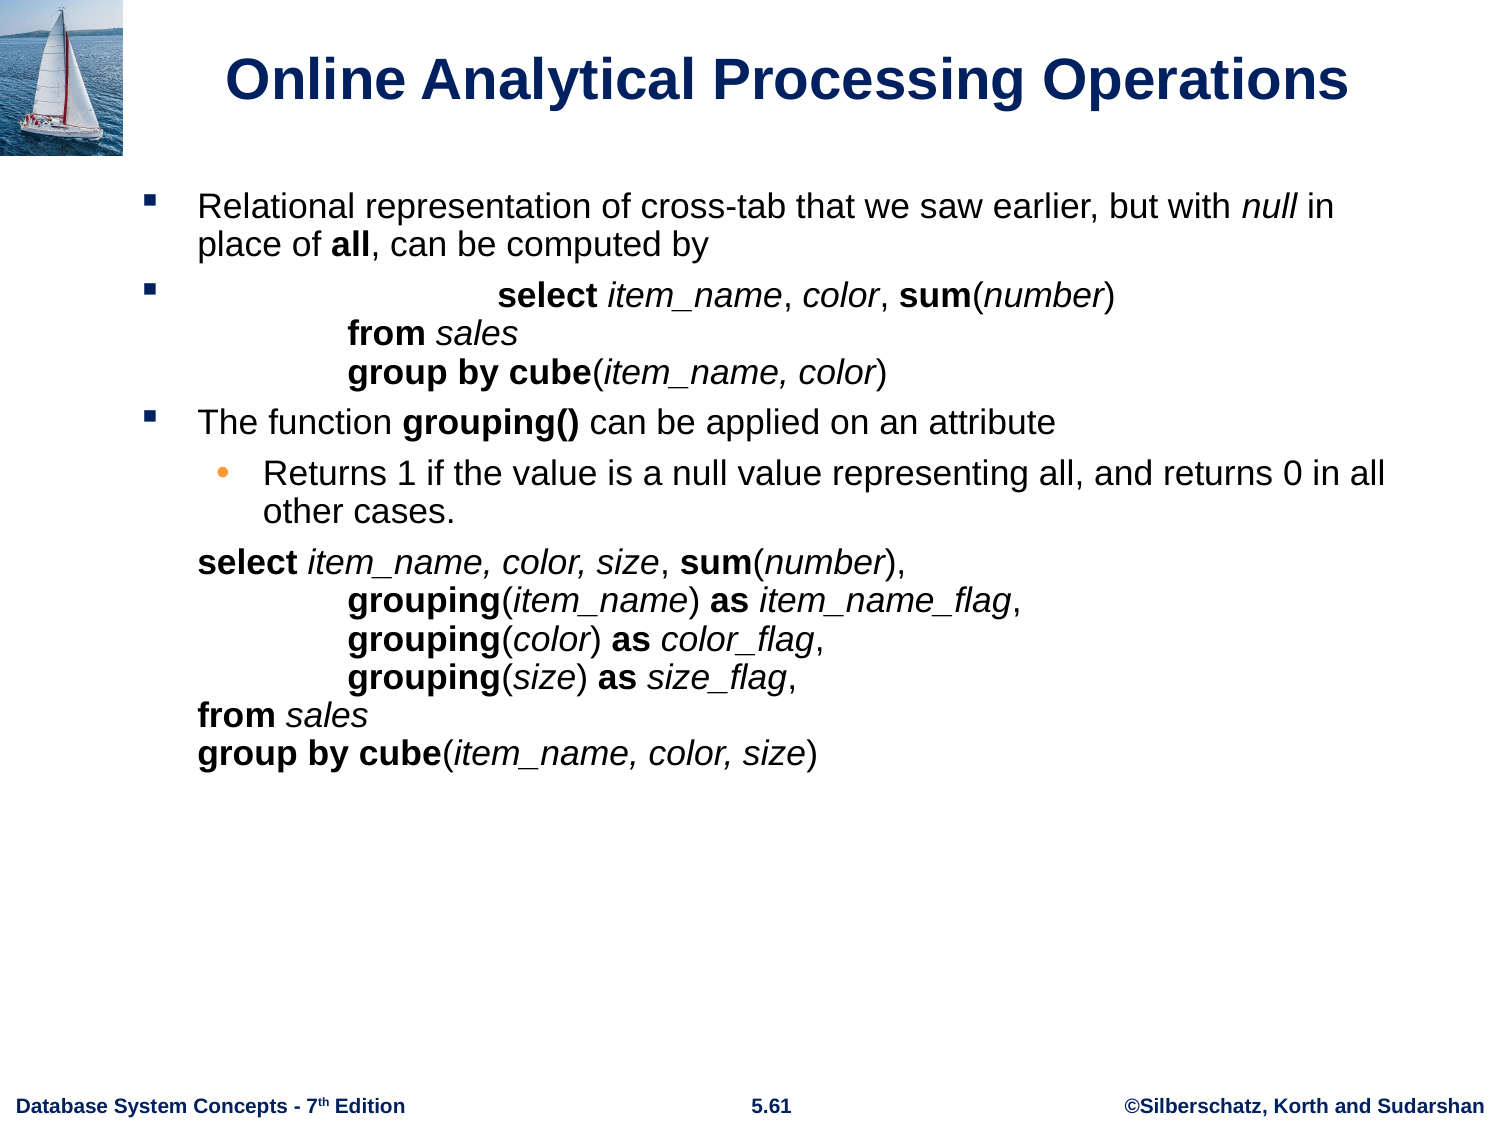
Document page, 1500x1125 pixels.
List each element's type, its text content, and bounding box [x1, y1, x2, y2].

list Relational representation of cross-tab that we saw earlier, but with null in place of all, can be computed by select item_name, color, sum(number) from sales group by cube(item_name, color) The function grouping() can be applied on an attribute Returns 1 if the value is a null value representing all, and returns 0 in all other cases. select item_name, color, size, sum(number), grouping(item_name) as item_name_flag, grouping(color) as color_flag, grouping(size) as size_flag, from sales group by cube(item_name, color, size) [126, 180, 1425, 954]
picture [0, 0, 123, 156]
title Online Analytical Processing Operations [125, 18, 1452, 120]
